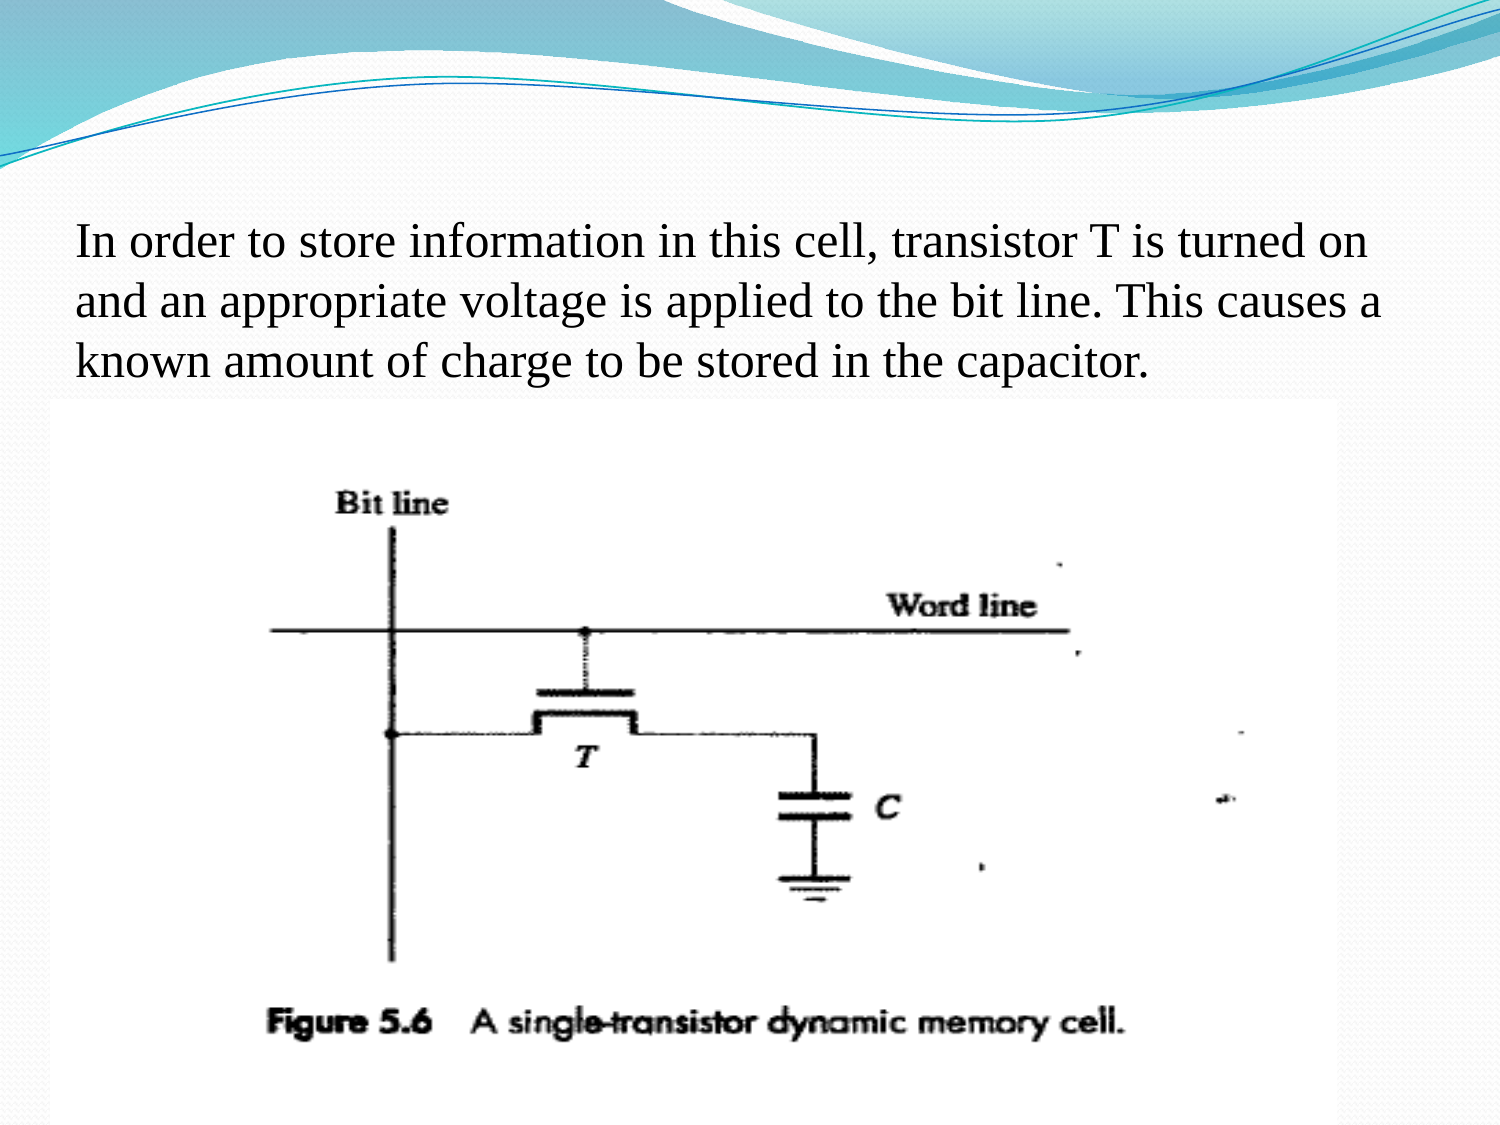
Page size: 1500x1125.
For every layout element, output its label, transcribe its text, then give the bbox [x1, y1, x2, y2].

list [49, 399, 1338, 1125]
title In order to store information in this cell, transistor T is turned on and an appropriate voltage is applied to the bit line. This causes a known amount of charge to be stored in the capacitor. [75, 115, 1425, 388]
